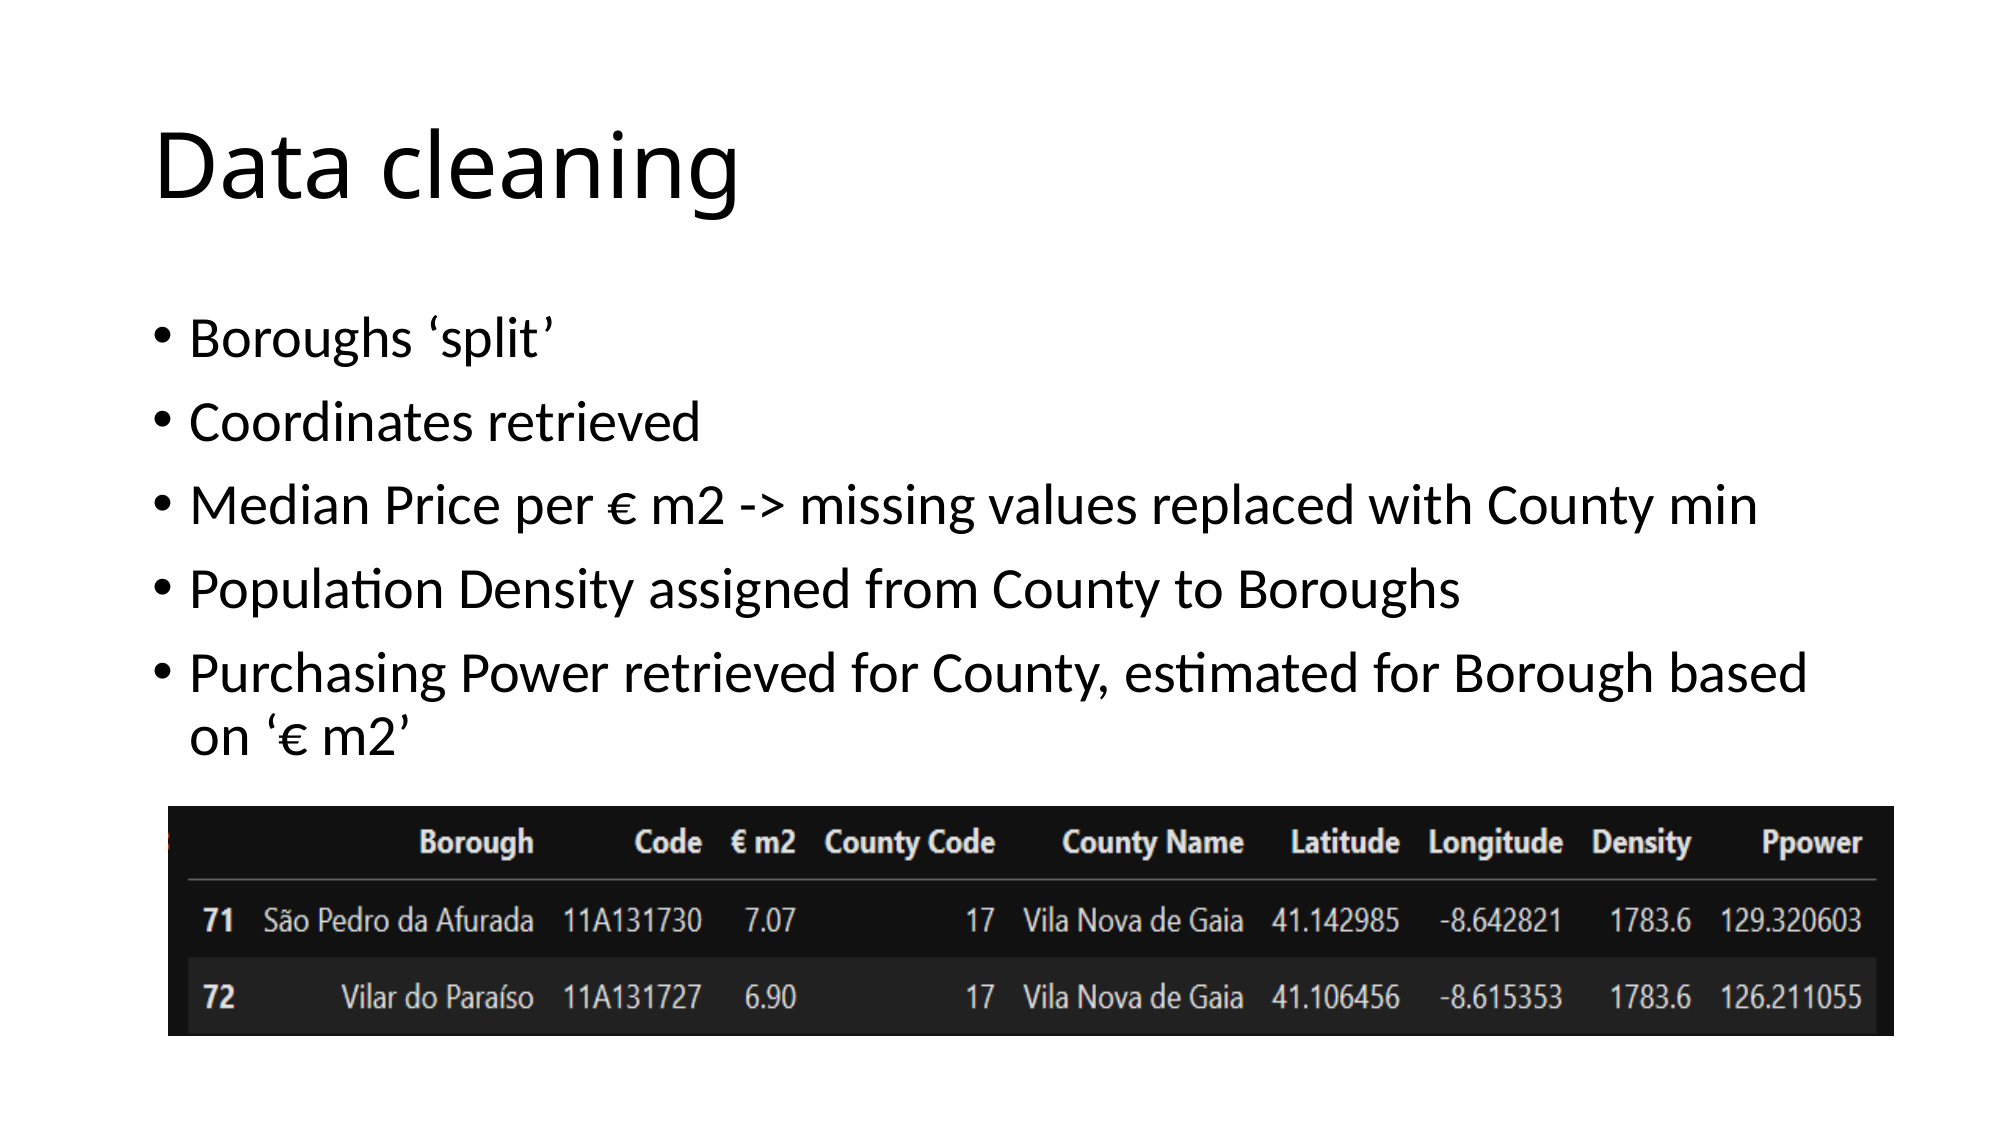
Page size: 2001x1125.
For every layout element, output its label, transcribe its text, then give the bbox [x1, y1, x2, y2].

title Data cleaning [137, 59, 1863, 278]
picture [168, 806, 1894, 1036]
list Boroughs ‘split’ Coordinates retrieved Median Price per € m2 -> missing values replaced with County min Population Density assigned from County to Boroughs Purchasing Power retrieved for County, estimated for Borough based on ‘€ m2’ [137, 299, 1863, 1014]
